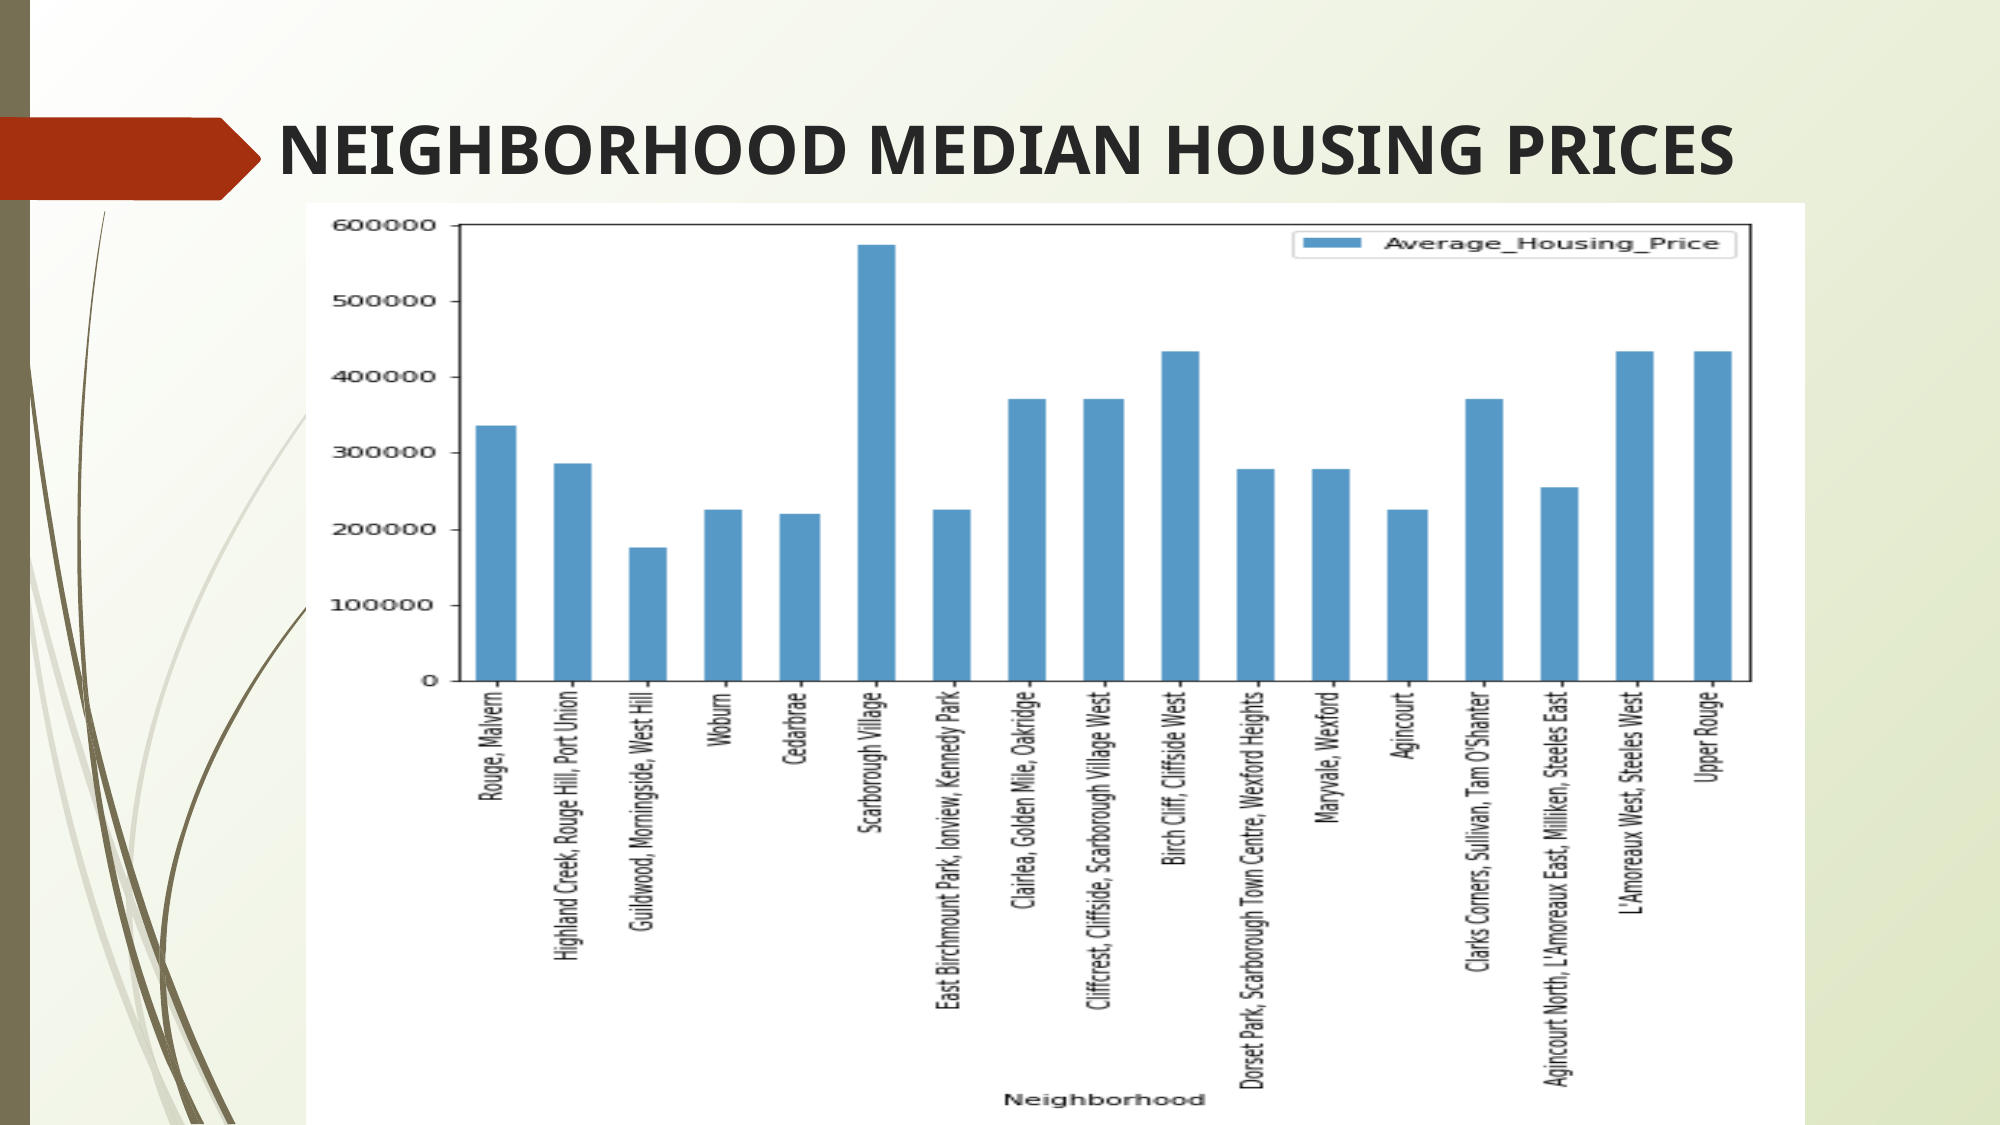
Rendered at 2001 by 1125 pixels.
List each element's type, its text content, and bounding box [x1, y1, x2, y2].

title NEIGHBORHOOD MEDIAN HOUSING PRICES [262, 99, 1888, 204]
picture [306, 203, 1805, 1125]
